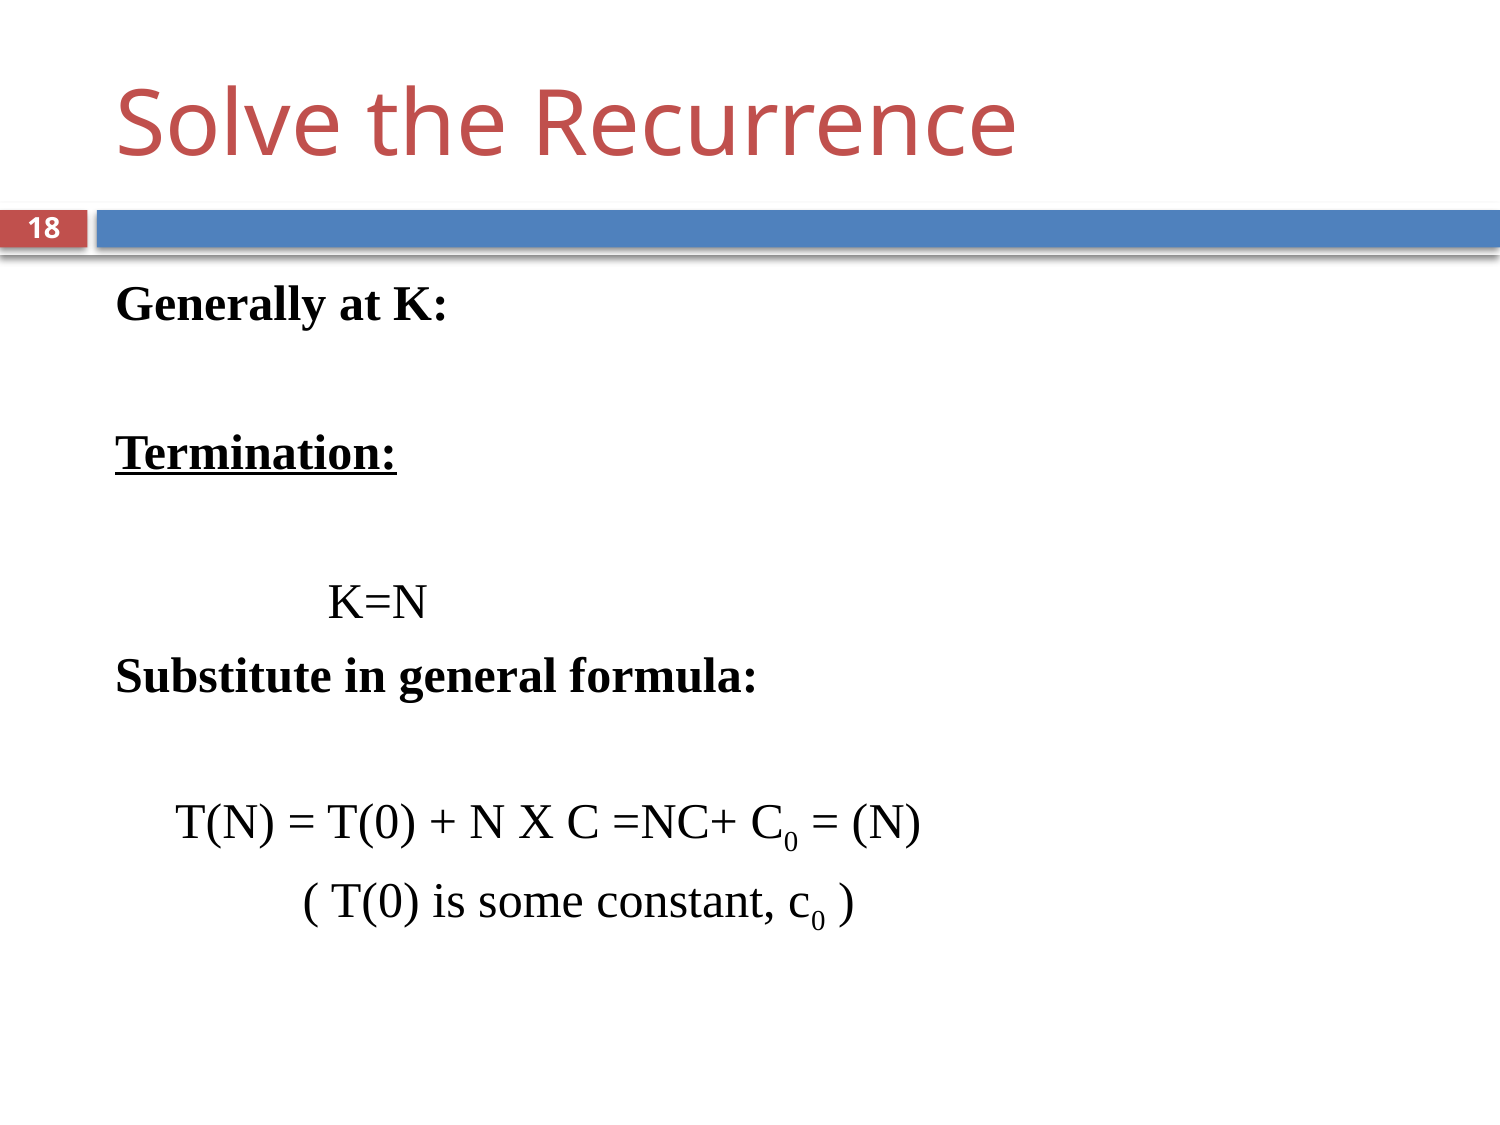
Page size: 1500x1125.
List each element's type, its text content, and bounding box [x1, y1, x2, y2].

title Solve the Recurrence [100, 37, 1438, 200]
slide_number 18 [0, 208, 88, 249]
